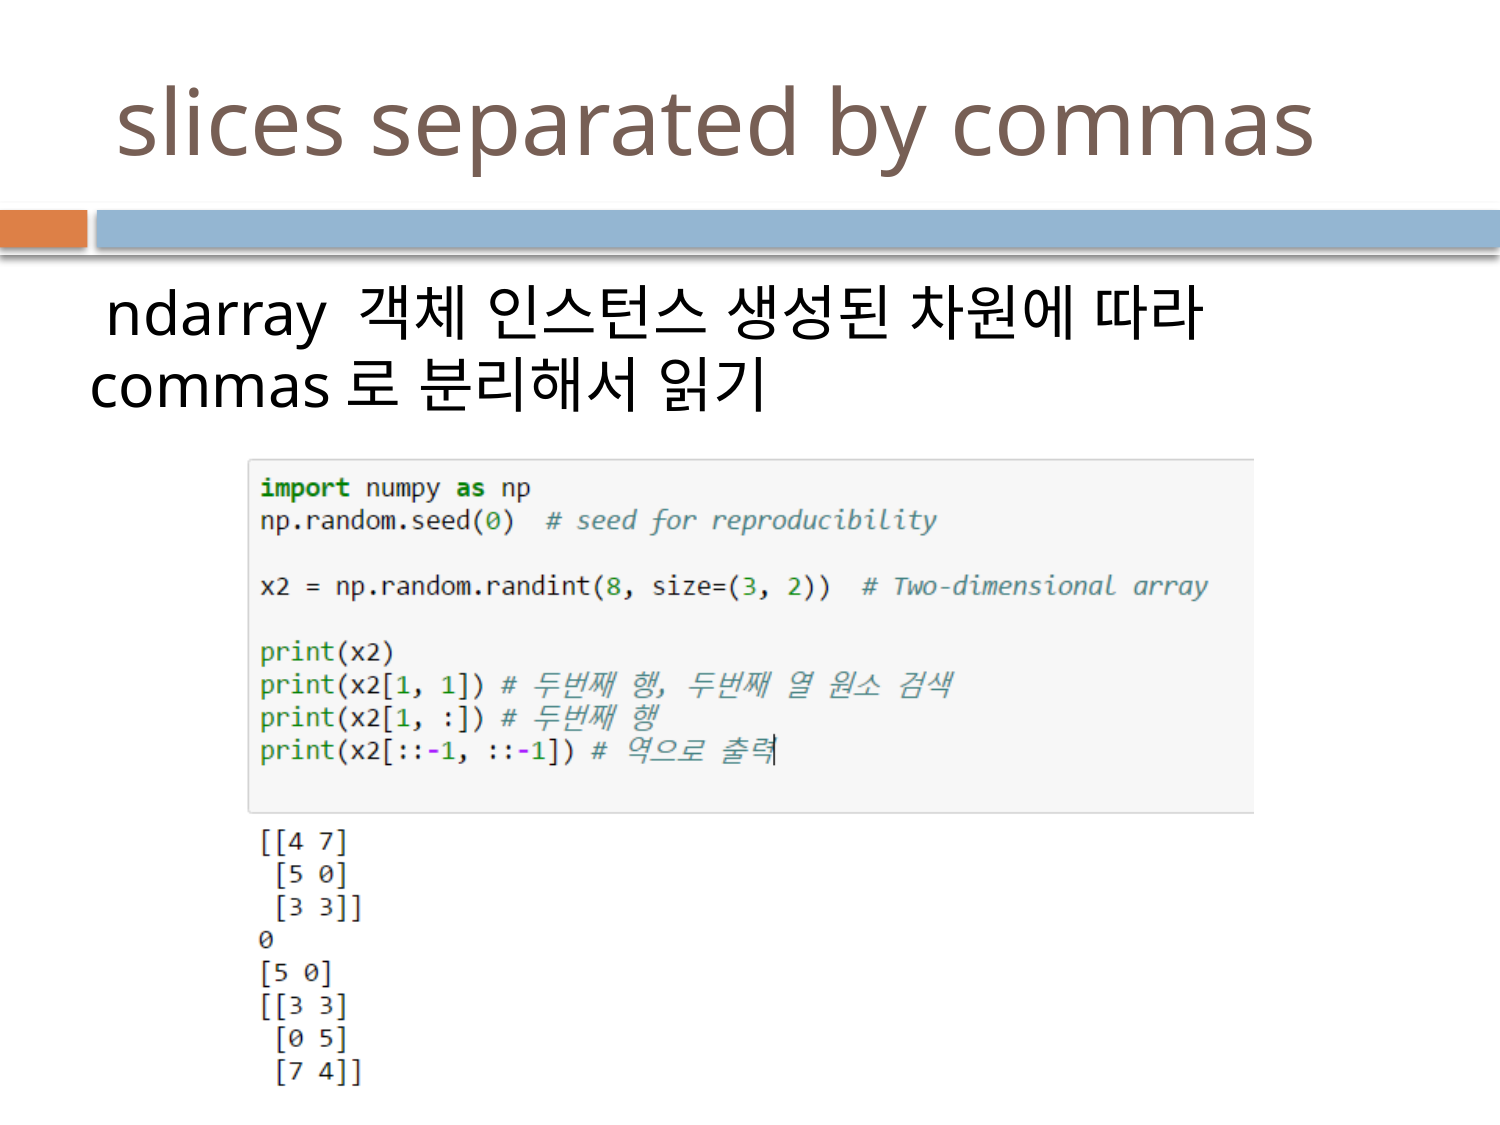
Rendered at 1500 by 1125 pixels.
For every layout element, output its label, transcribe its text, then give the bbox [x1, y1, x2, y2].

title slices separated by commas [100, 37, 1438, 200]
list ndarray 객체 인스턴스 생성된 차원에 따라 commas로 분리해서 읽기 [75, 267, 1425, 463]
picture [240, 455, 1254, 1098]
